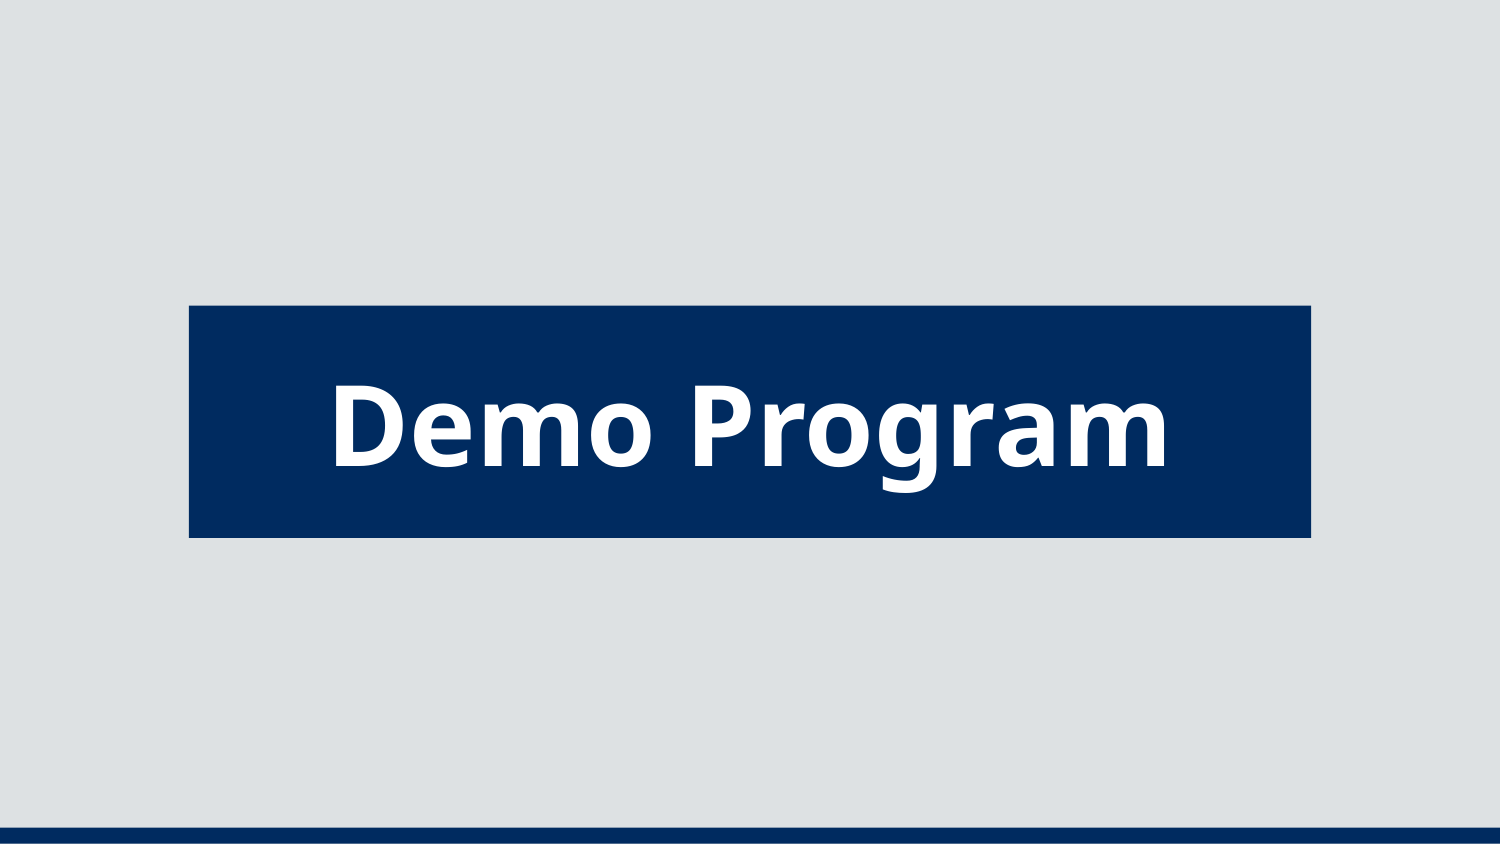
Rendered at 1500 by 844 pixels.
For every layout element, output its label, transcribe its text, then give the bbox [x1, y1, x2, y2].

title Demo Program [188, 305, 1312, 538]
